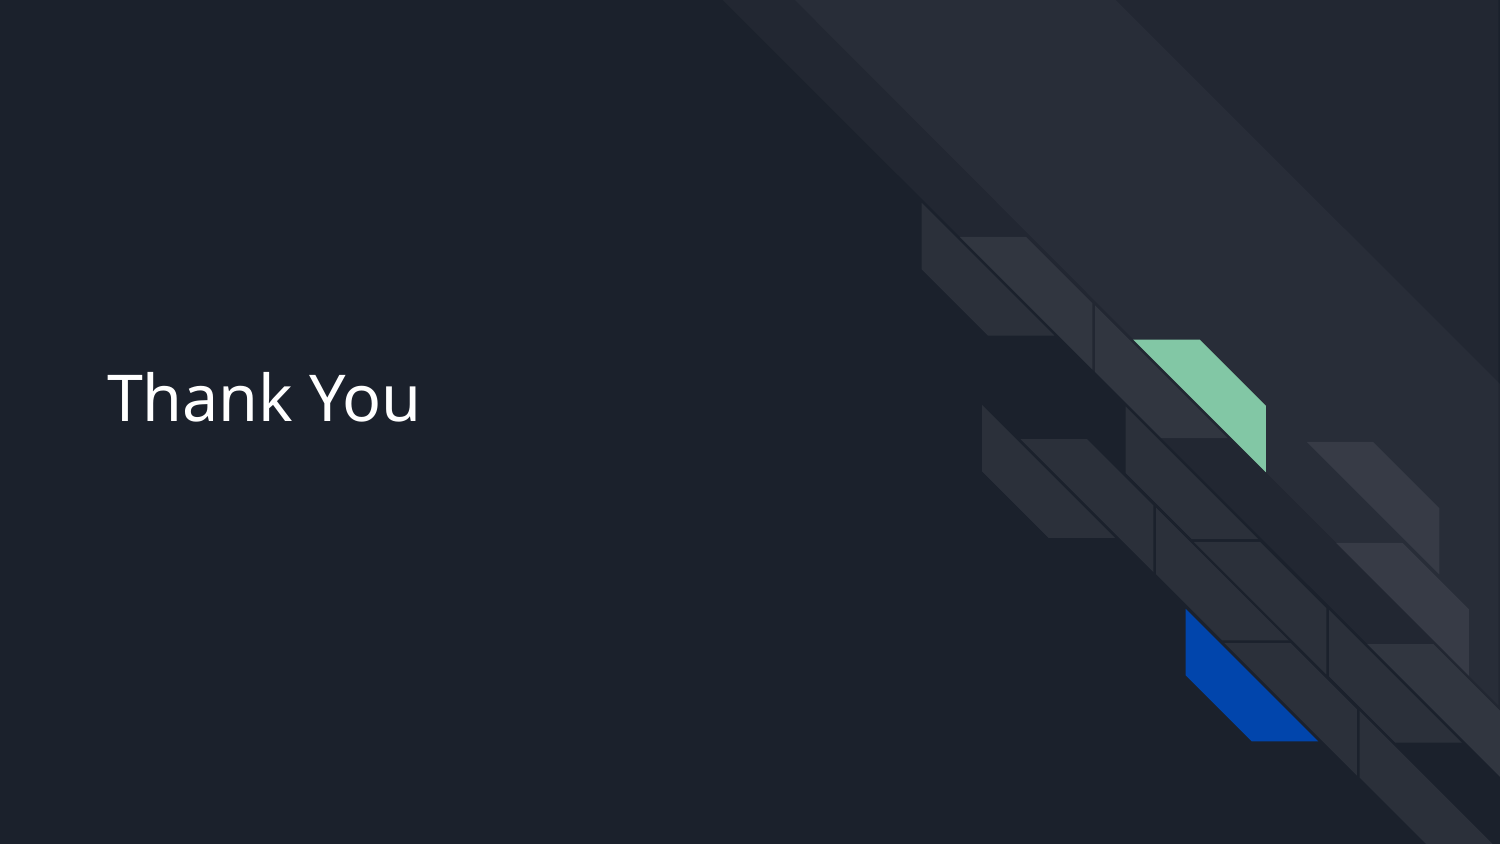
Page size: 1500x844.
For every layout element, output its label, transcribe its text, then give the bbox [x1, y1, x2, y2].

title Thank You [92, 292, 845, 500]
